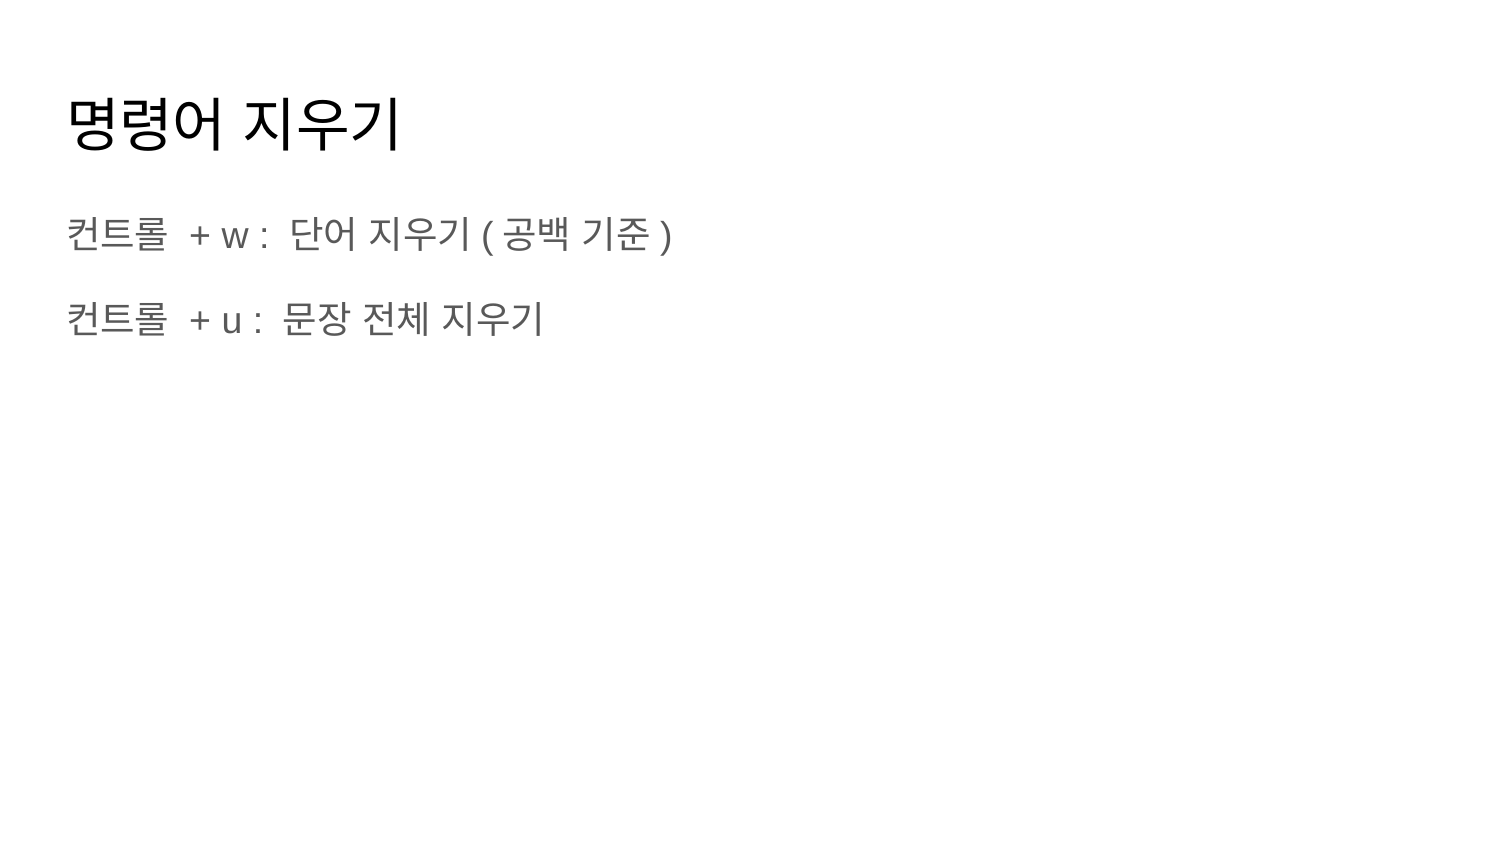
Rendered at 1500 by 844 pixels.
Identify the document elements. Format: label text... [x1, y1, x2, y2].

title 명령어 지우기 [51, 72, 1449, 167]
list 컨트롤 + w : 단어 지우기(공백 기준) 컨트롤 + u : 문장 전체 지우기 [51, 189, 1449, 750]
